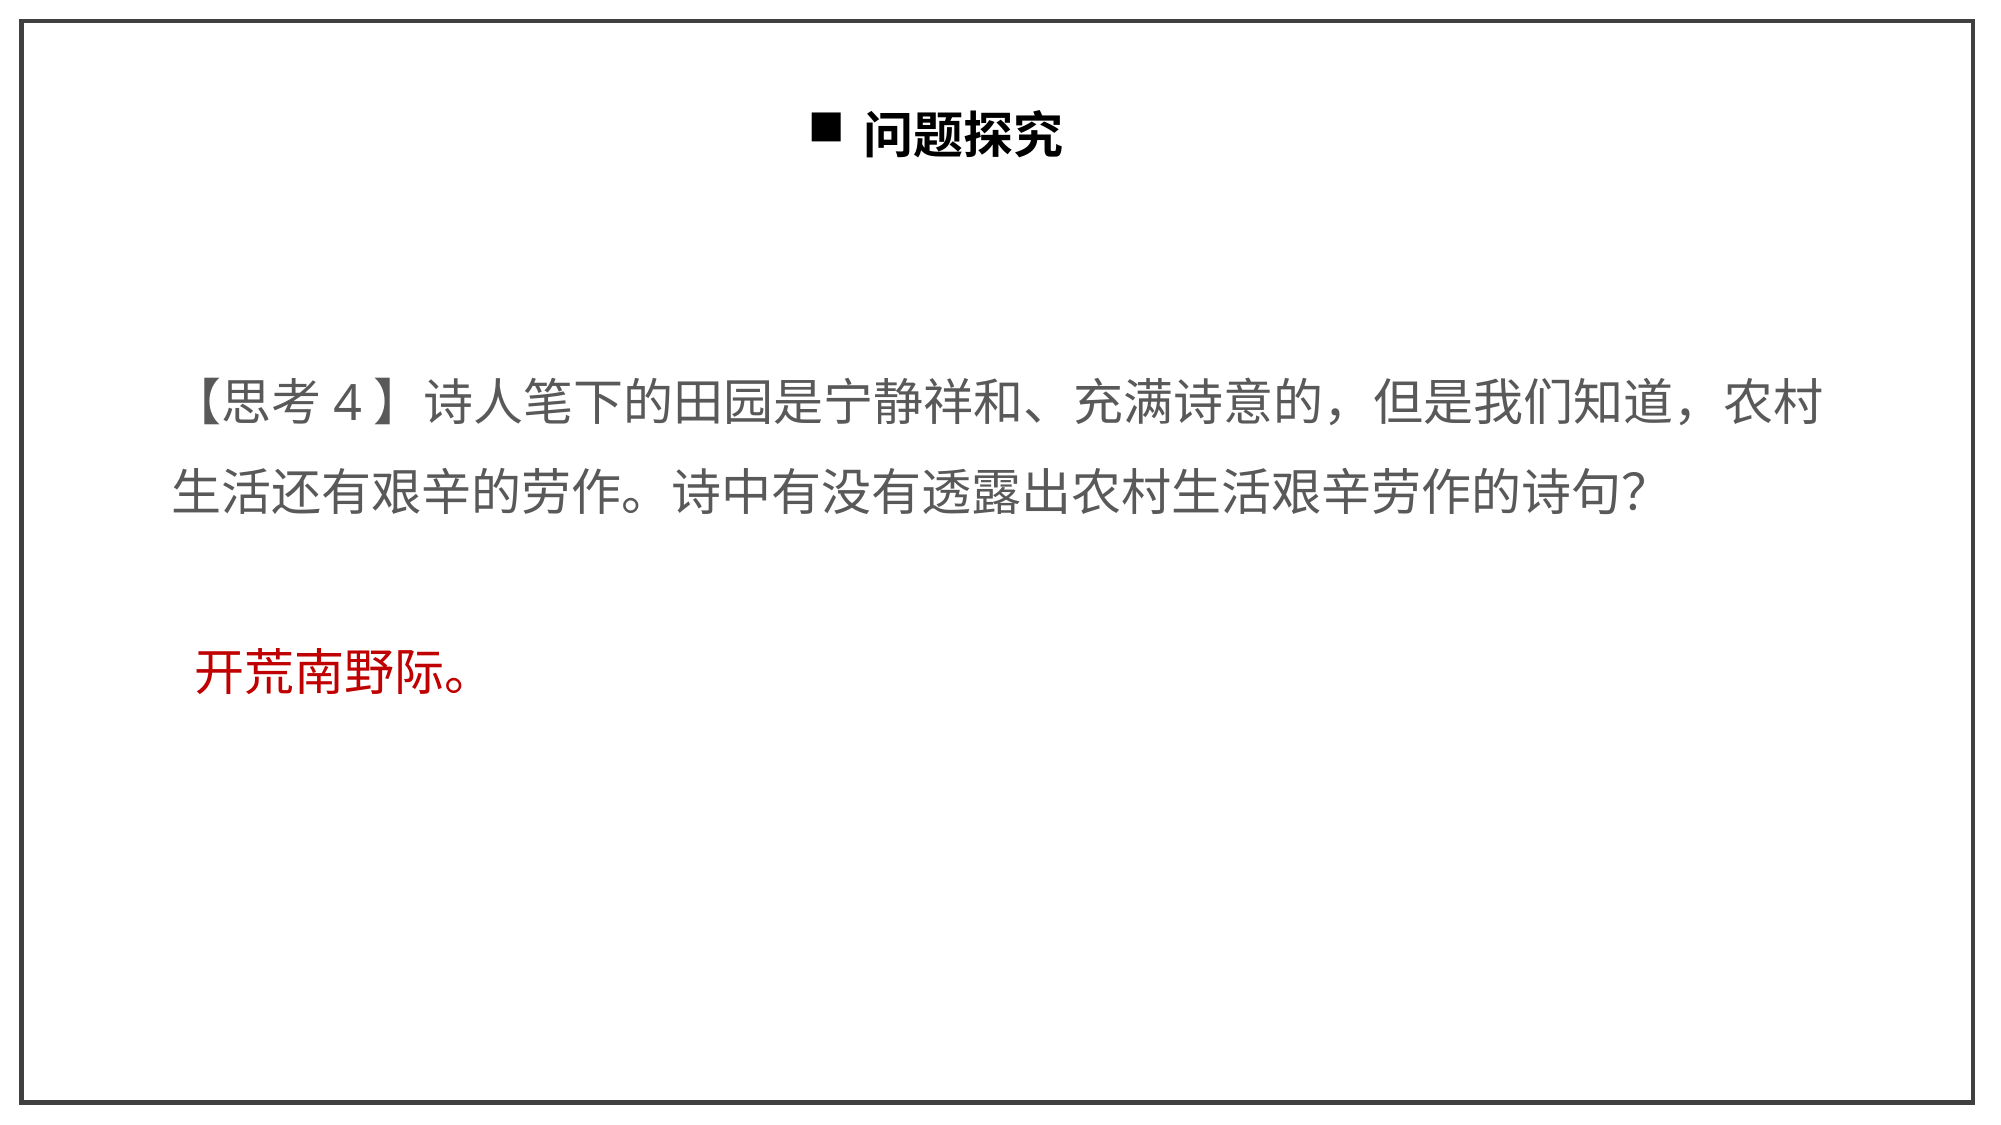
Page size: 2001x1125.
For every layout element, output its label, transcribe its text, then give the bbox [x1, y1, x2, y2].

text_box 问题探究 [792, 96, 1172, 172]
text_box [20, 20, 1974, 1104]
